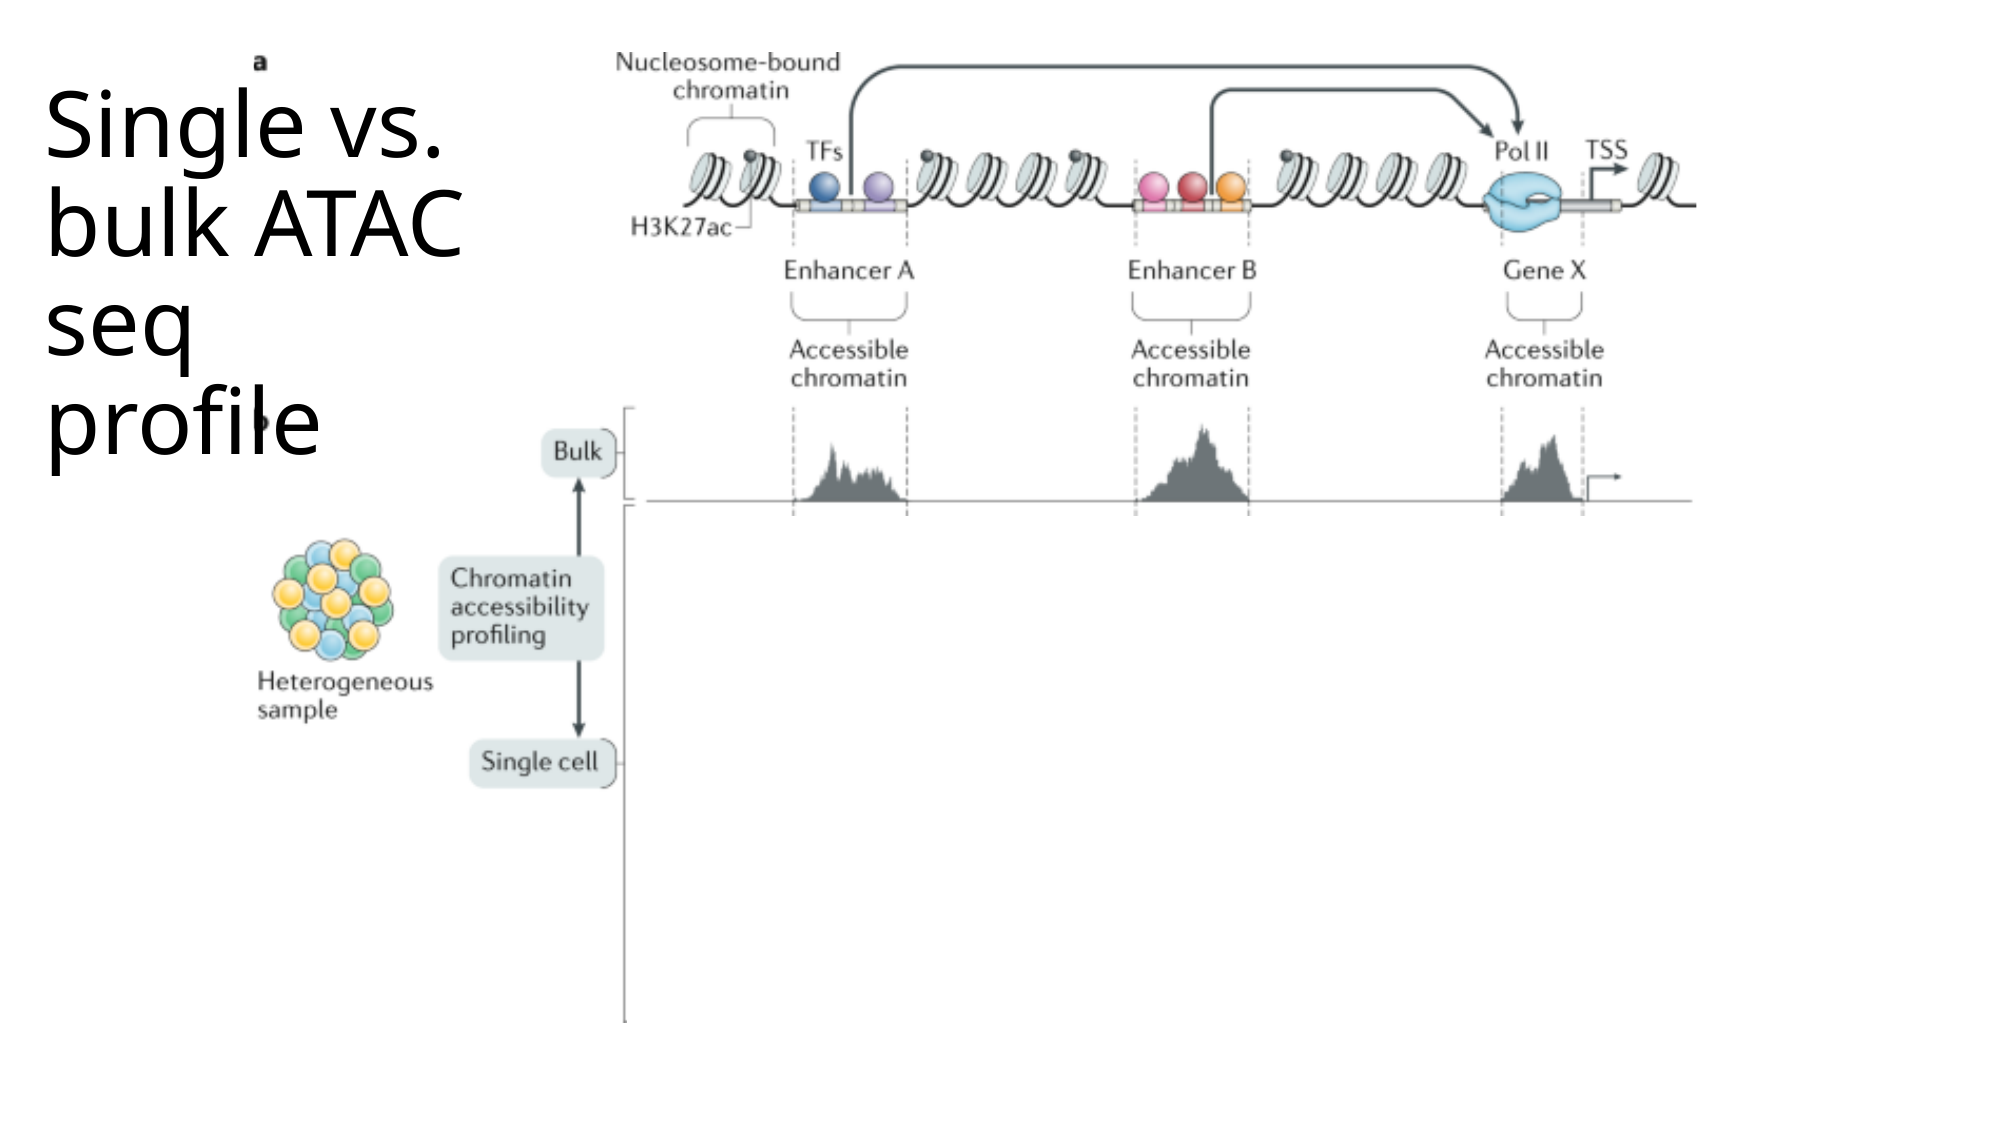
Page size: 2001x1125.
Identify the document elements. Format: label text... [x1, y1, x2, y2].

text_box Single vs. bulk ATAC seq profile [30, 70, 253, 289]
picture [253, 52, 1697, 1023]
